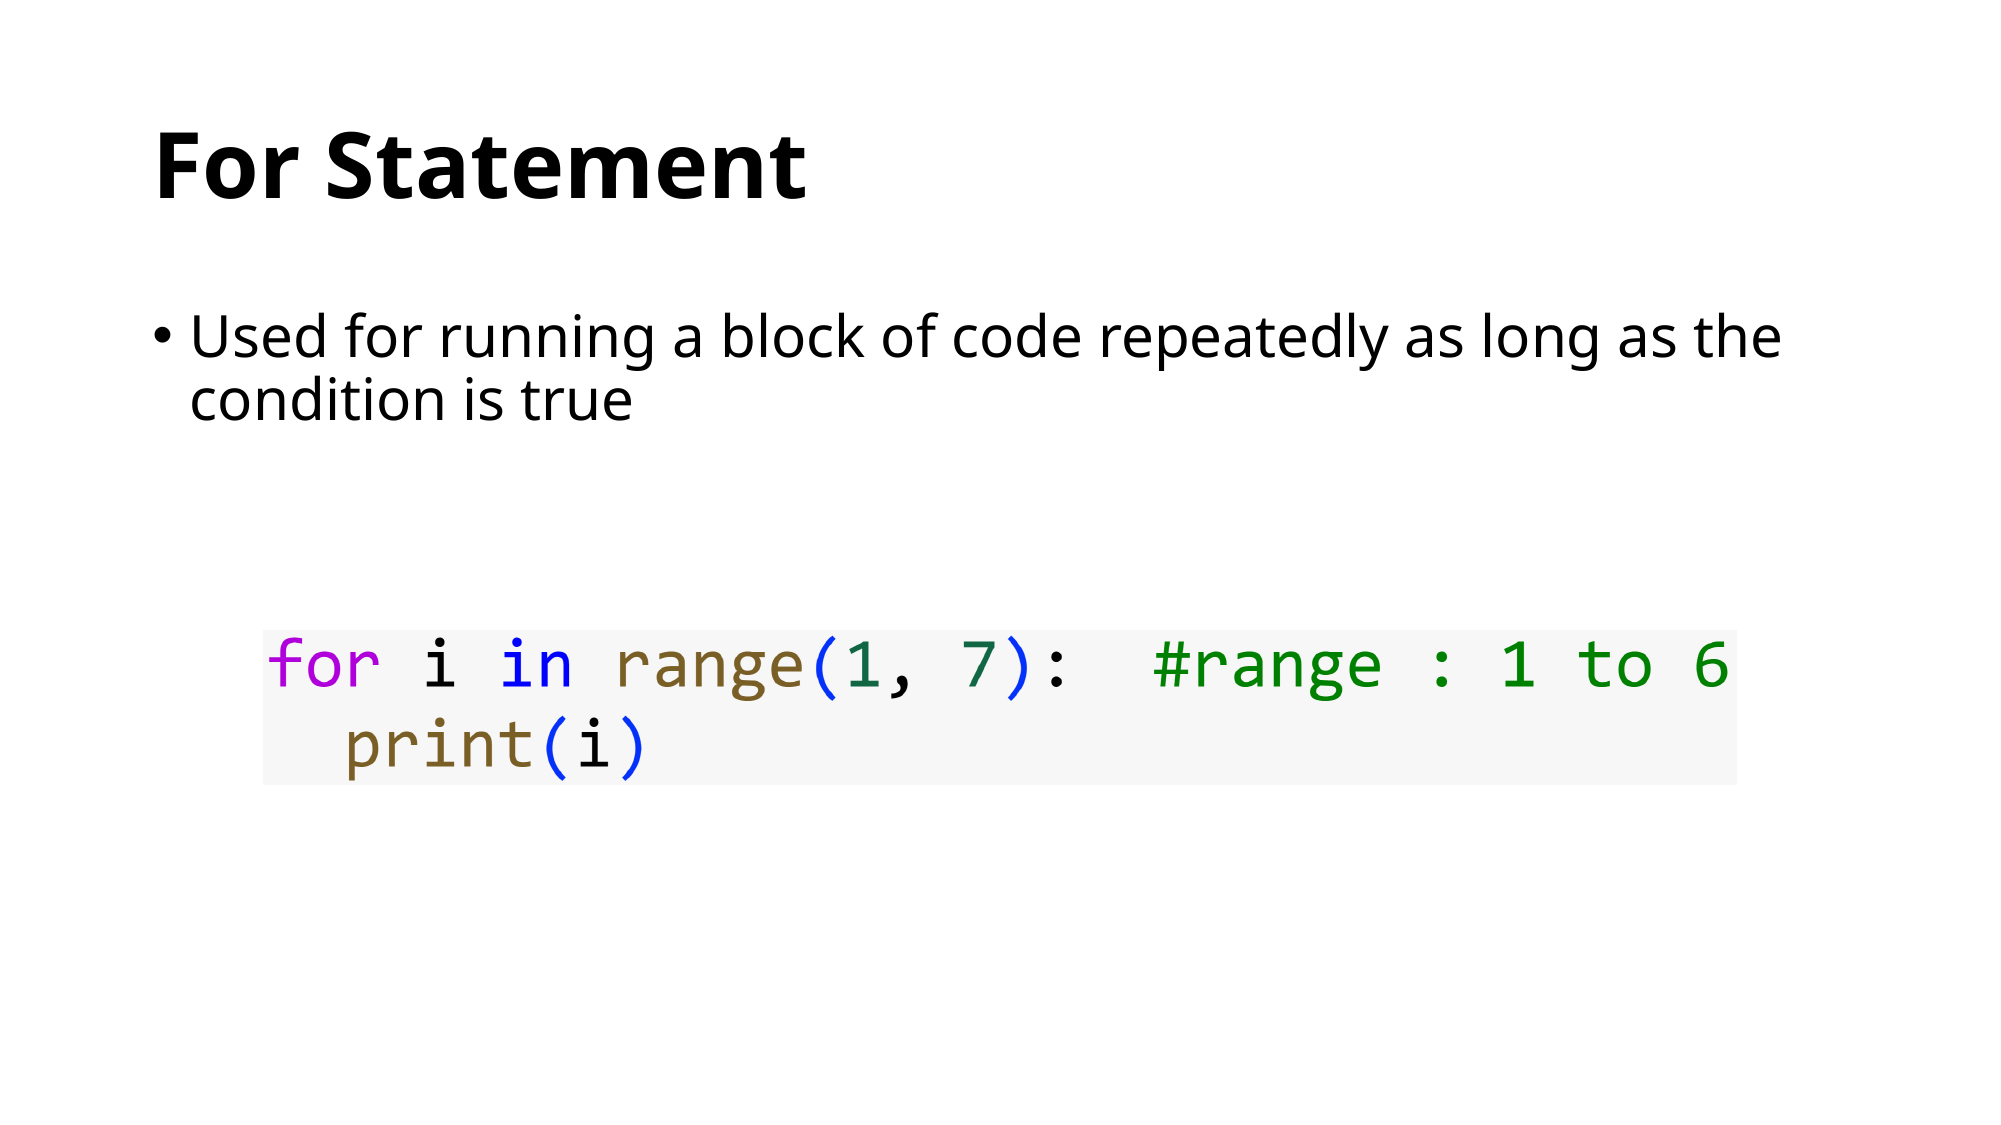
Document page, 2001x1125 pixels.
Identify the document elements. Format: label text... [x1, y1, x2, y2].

title For Statement [137, 59, 1863, 278]
list Used for running a block of code repeatedly as long as the condition is true [137, 299, 1863, 1014]
picture [263, 629, 1737, 786]
